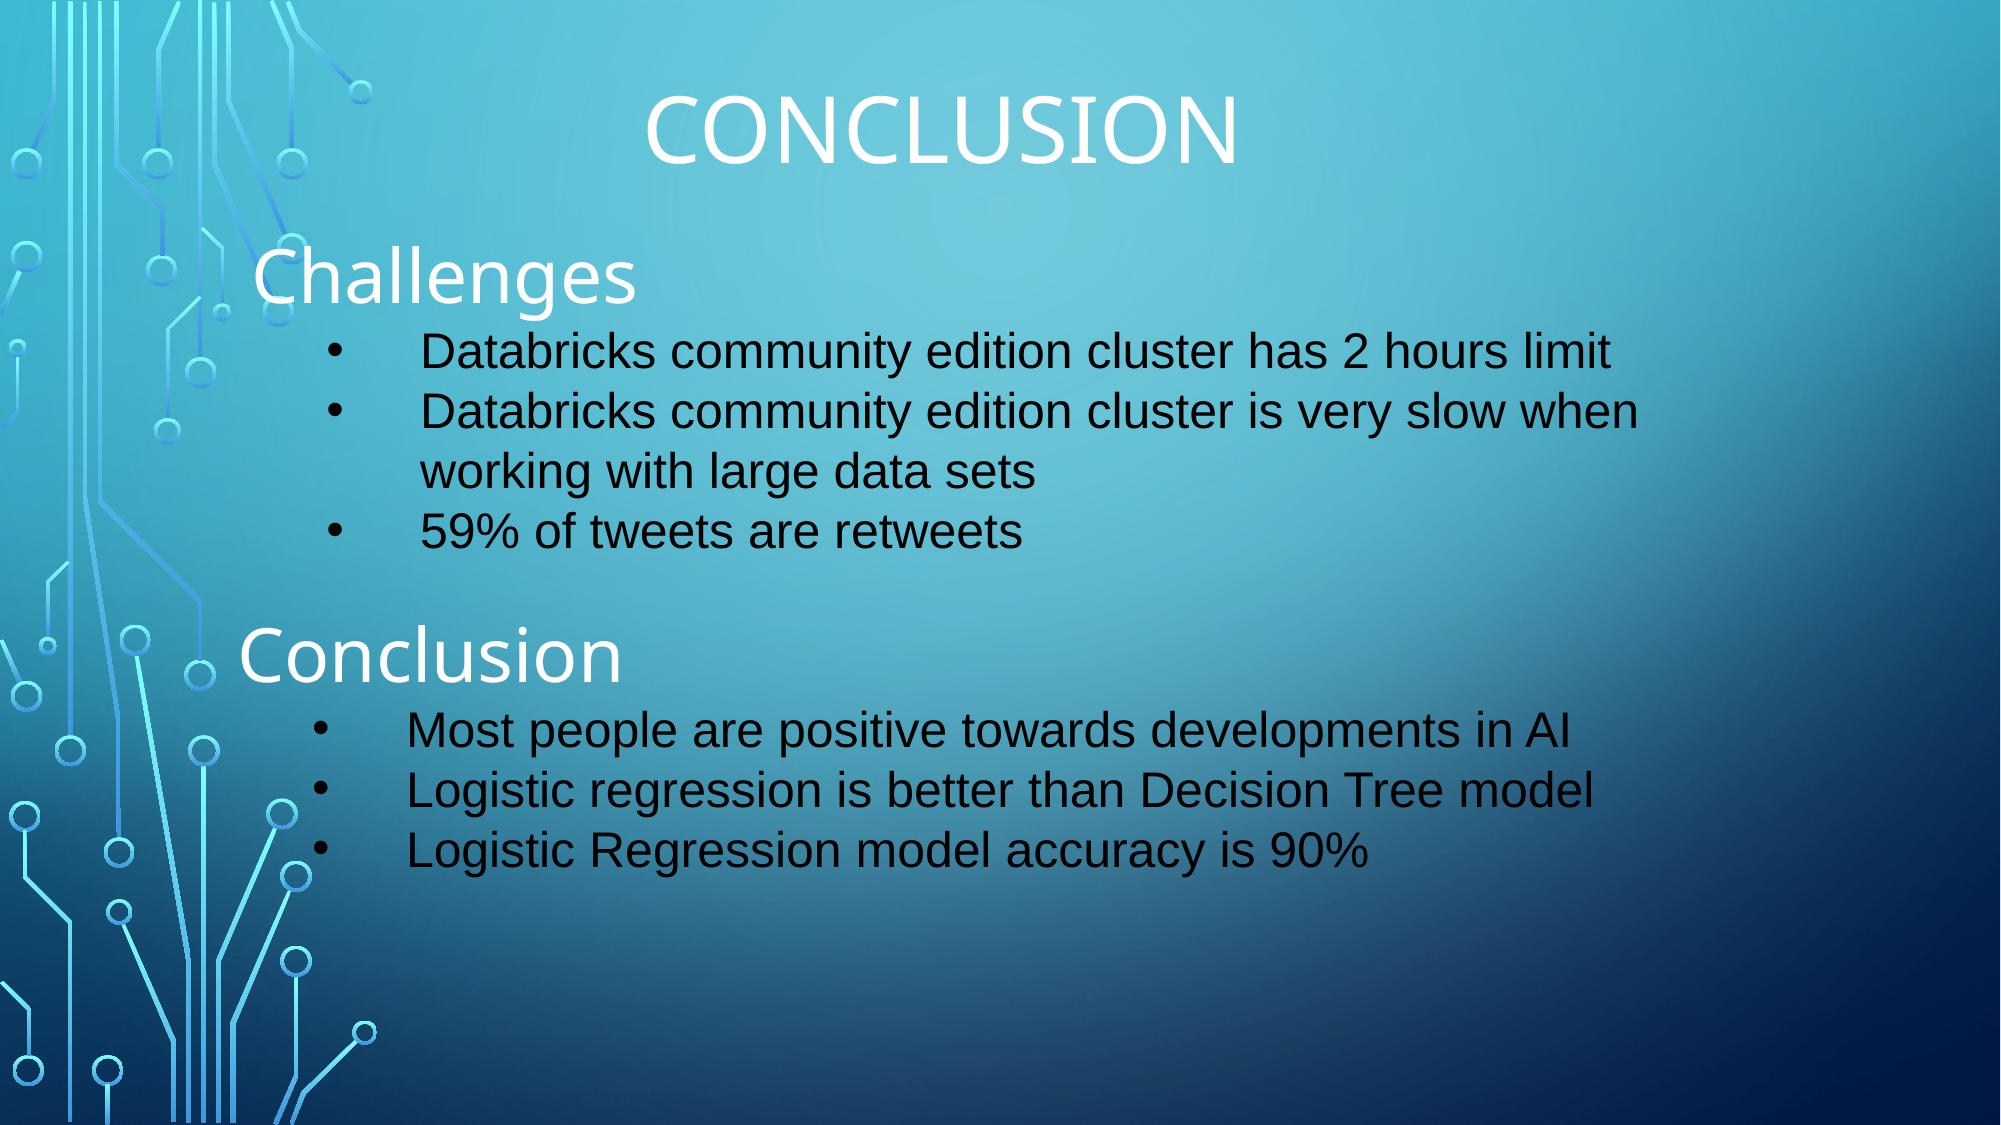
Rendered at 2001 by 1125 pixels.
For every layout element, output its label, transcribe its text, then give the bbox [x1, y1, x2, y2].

text_box Challenges Databricks community edition cluster has 2 hours limit Databricks community edition cluster is very slow when working with large data sets 59% of tweets are retweets [236, 221, 1668, 567]
text_box Conclusion Most people are positive towards developments in AI Logistic regression is better than Decision Tree model Logistic Regression model accuracy is 90% [222, 599, 1654, 885]
title Conclusion [222, 75, 1665, 192]
